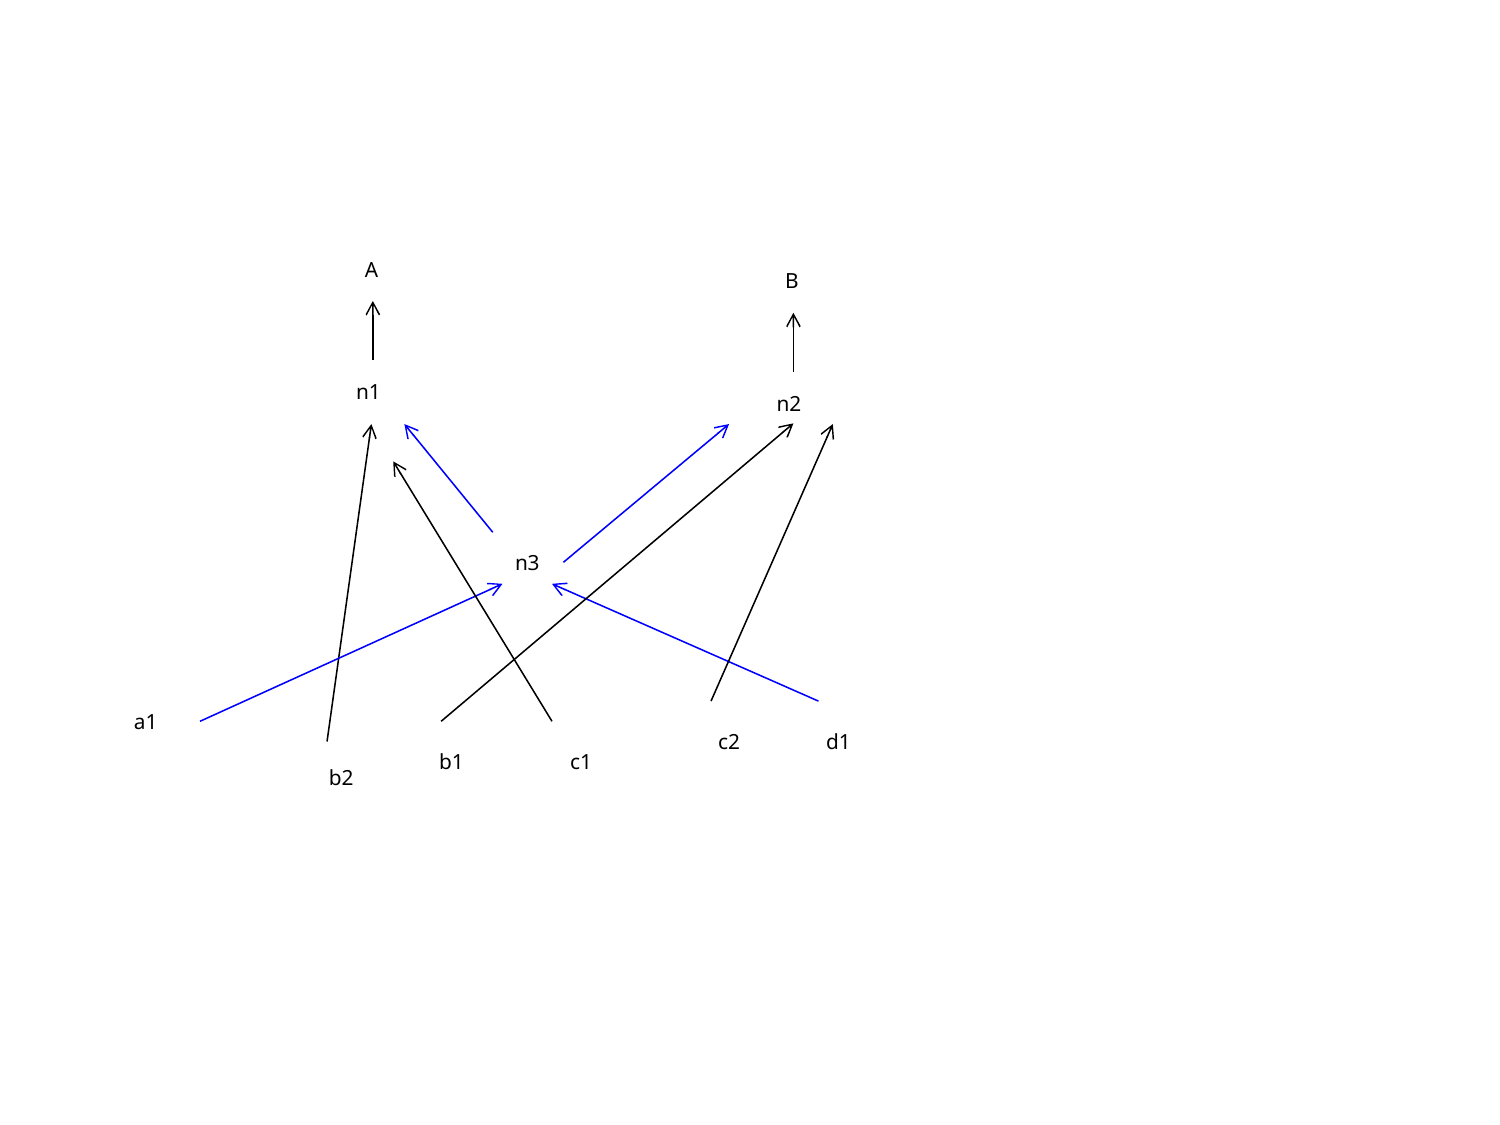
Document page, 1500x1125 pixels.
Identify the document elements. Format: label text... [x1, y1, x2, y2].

text_box n1 [341, 371, 405, 412]
text_box n2 [761, 383, 826, 422]
text_box c1 [538, 741, 624, 782]
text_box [326, 729, 372, 742]
text_box c2 [686, 730, 772, 761]
text_box b1 [406, 741, 497, 782]
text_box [393, 461, 435, 722]
text_box B [747, 260, 837, 301]
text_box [440, 423, 794, 722]
text_box d1 [793, 721, 884, 761]
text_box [563, 423, 709, 563]
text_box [326, 423, 372, 582]
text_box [710, 423, 834, 702]
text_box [199, 583, 387, 722]
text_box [404, 423, 493, 533]
text_box a1 [102, 701, 189, 741]
text_box b2 [296, 757, 386, 797]
text_box A [327, 248, 416, 289]
